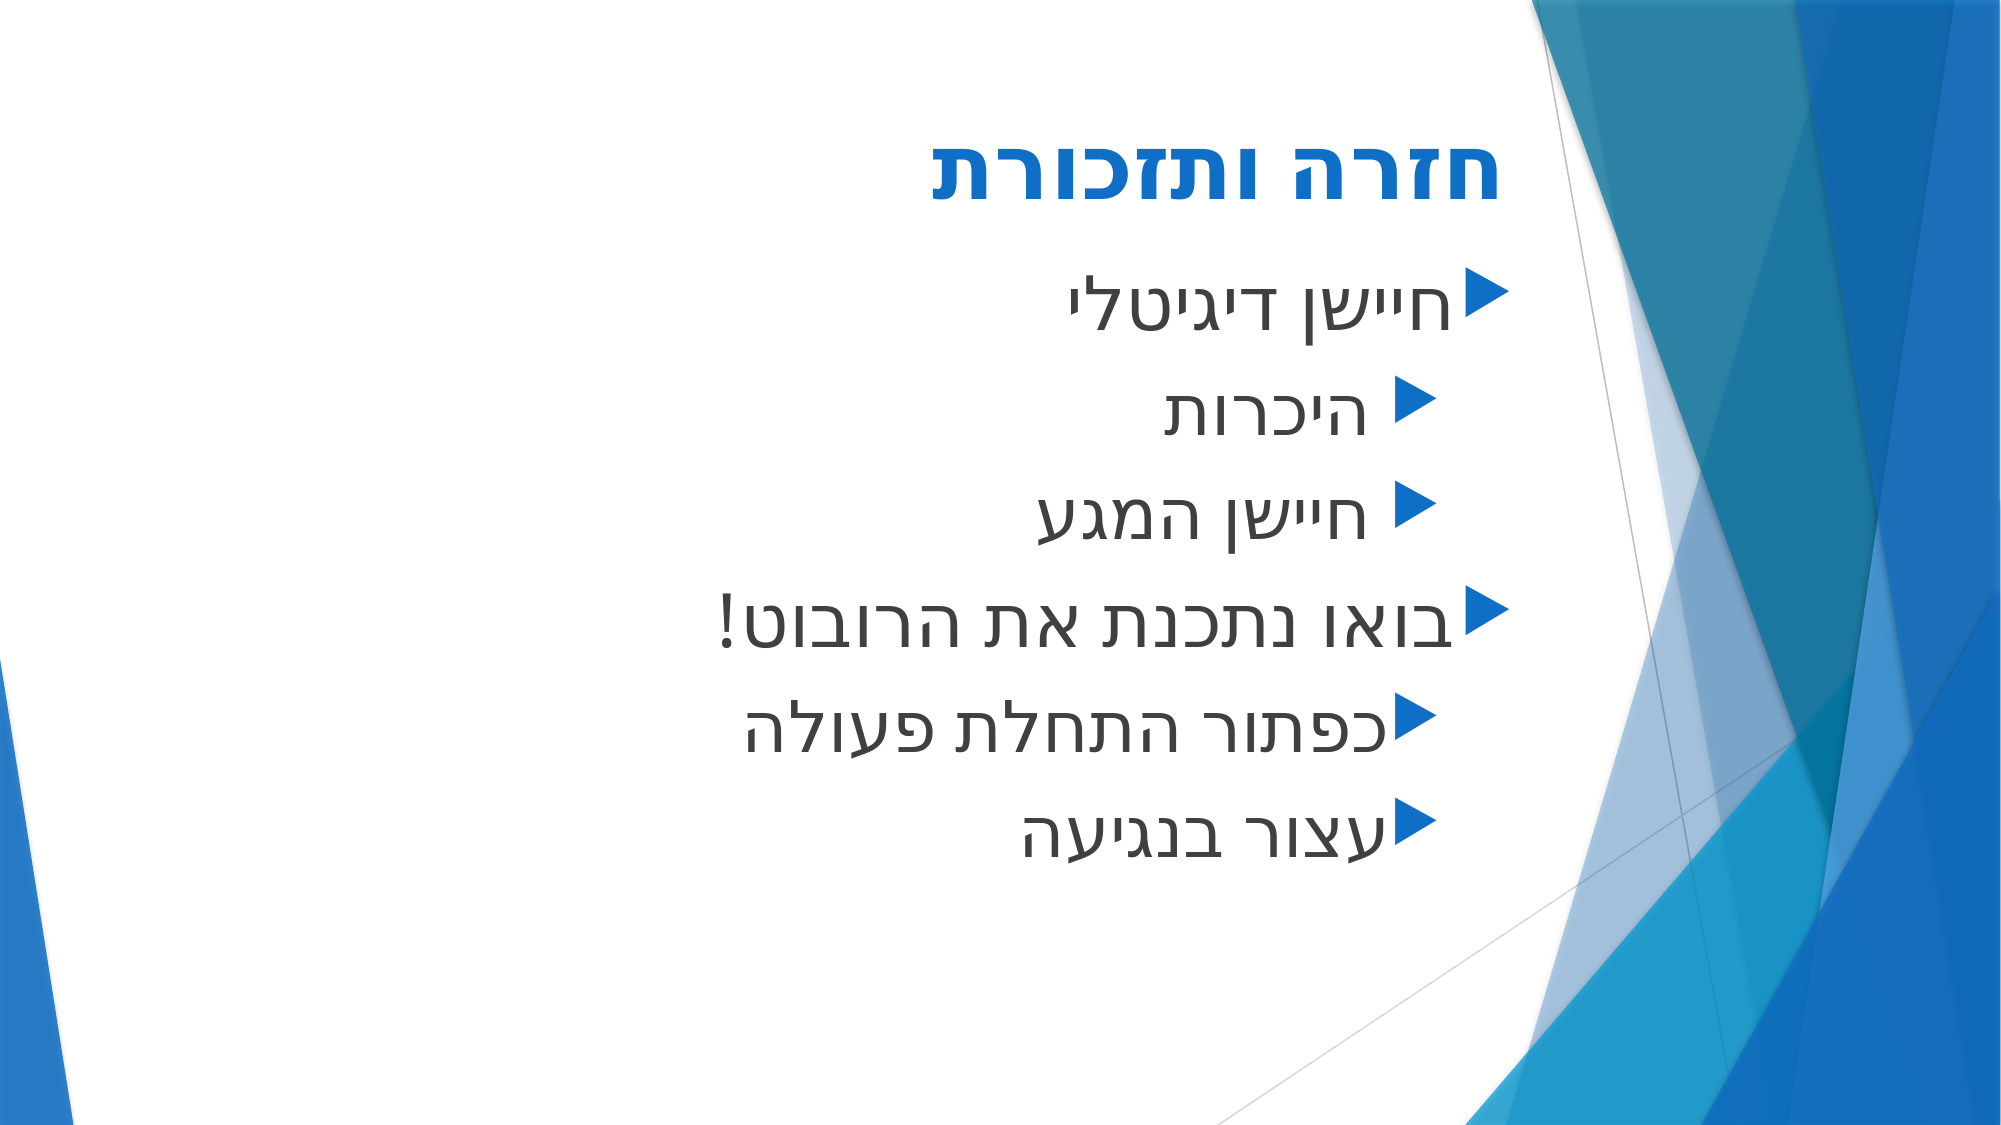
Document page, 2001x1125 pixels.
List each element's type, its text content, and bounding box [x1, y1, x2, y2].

list חיישן דיגיטלי היכרות חיישן המגע בואו נתכנת את הרובוט! כפתור התחלת פעולה עצור בנגיעה [135, 248, 1526, 885]
title חזרה ותזכורת [111, 99, 1522, 317]
